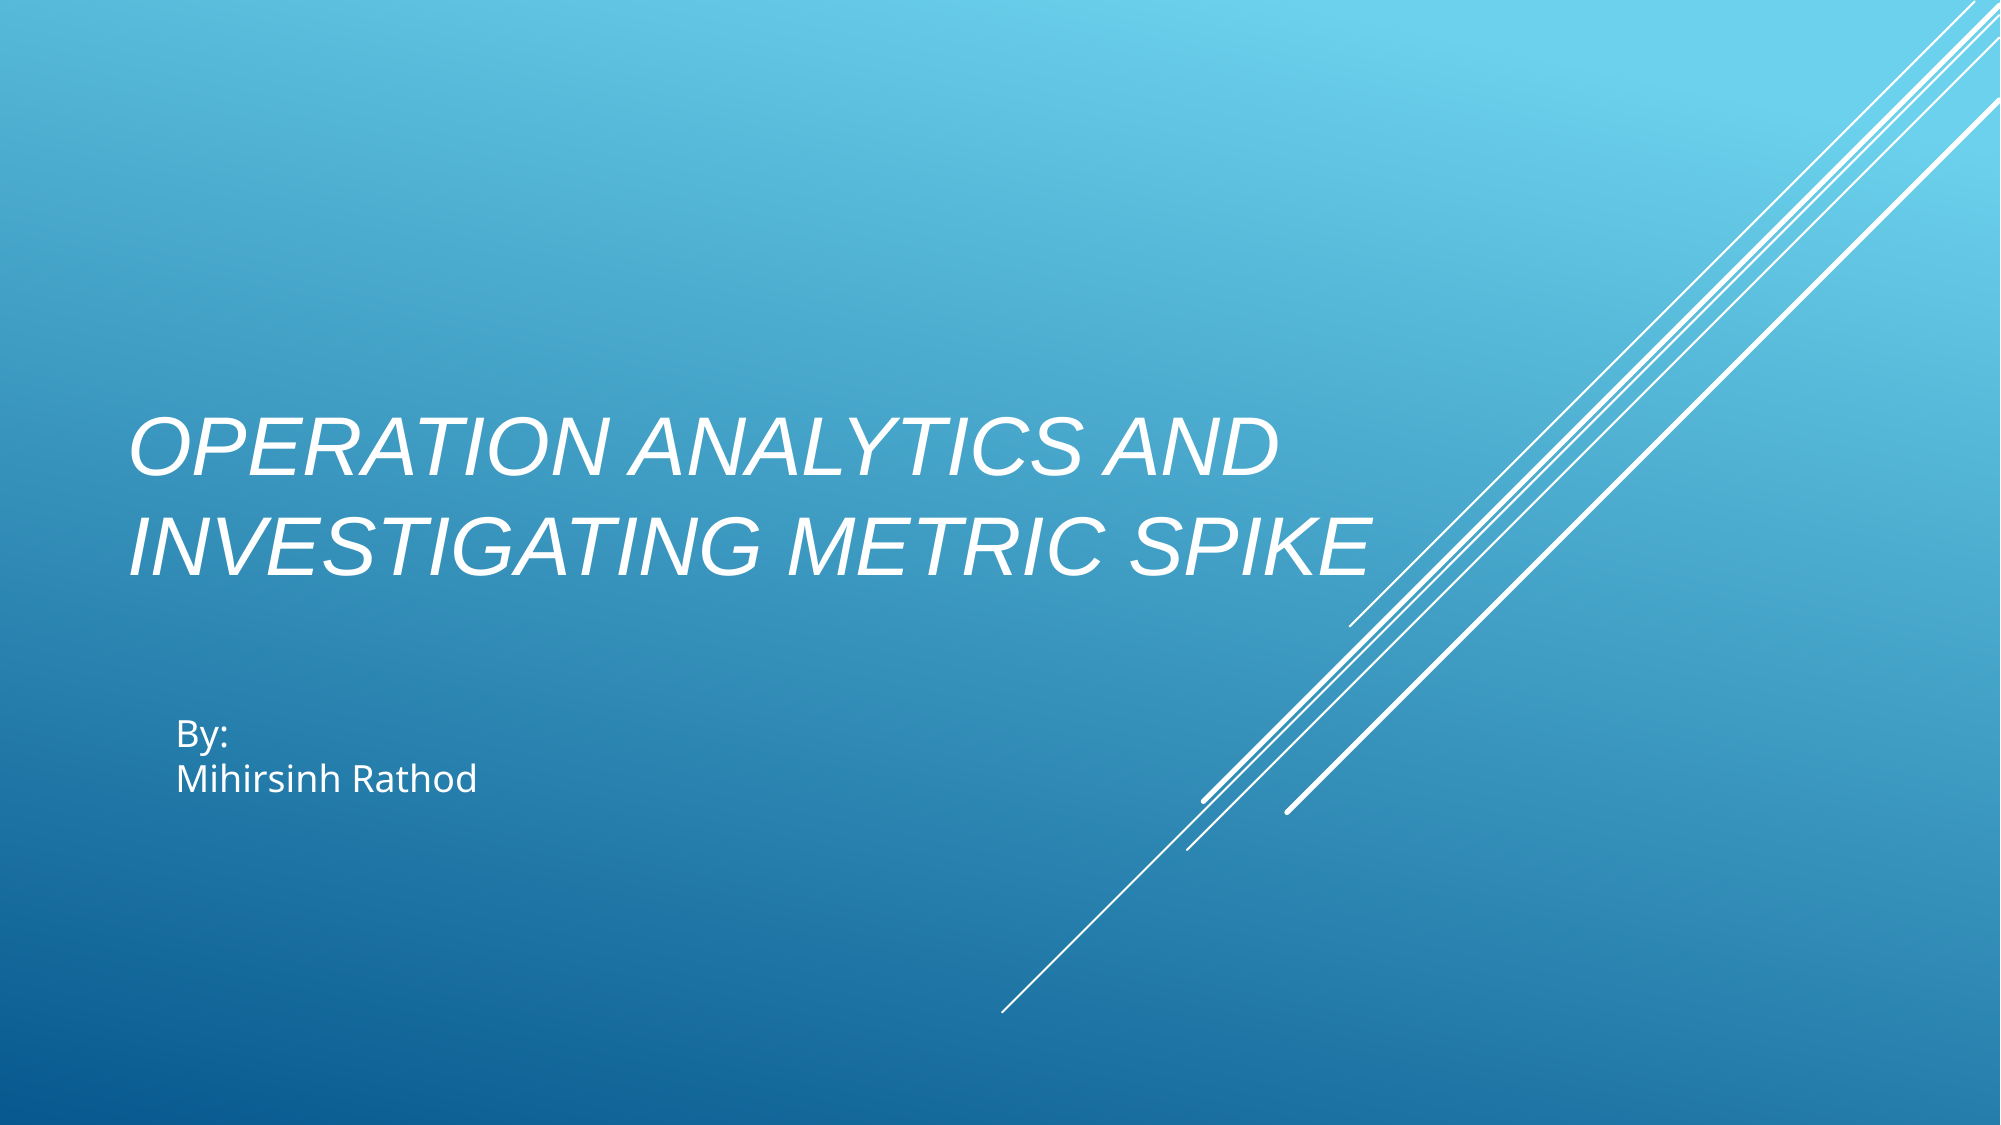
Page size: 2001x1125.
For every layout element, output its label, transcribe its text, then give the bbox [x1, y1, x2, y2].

text_box By: Mihirsinh Rathod [160, 702, 667, 808]
title Operation Analytics and Investigating Metric Spike [112, 112, 1425, 600]
